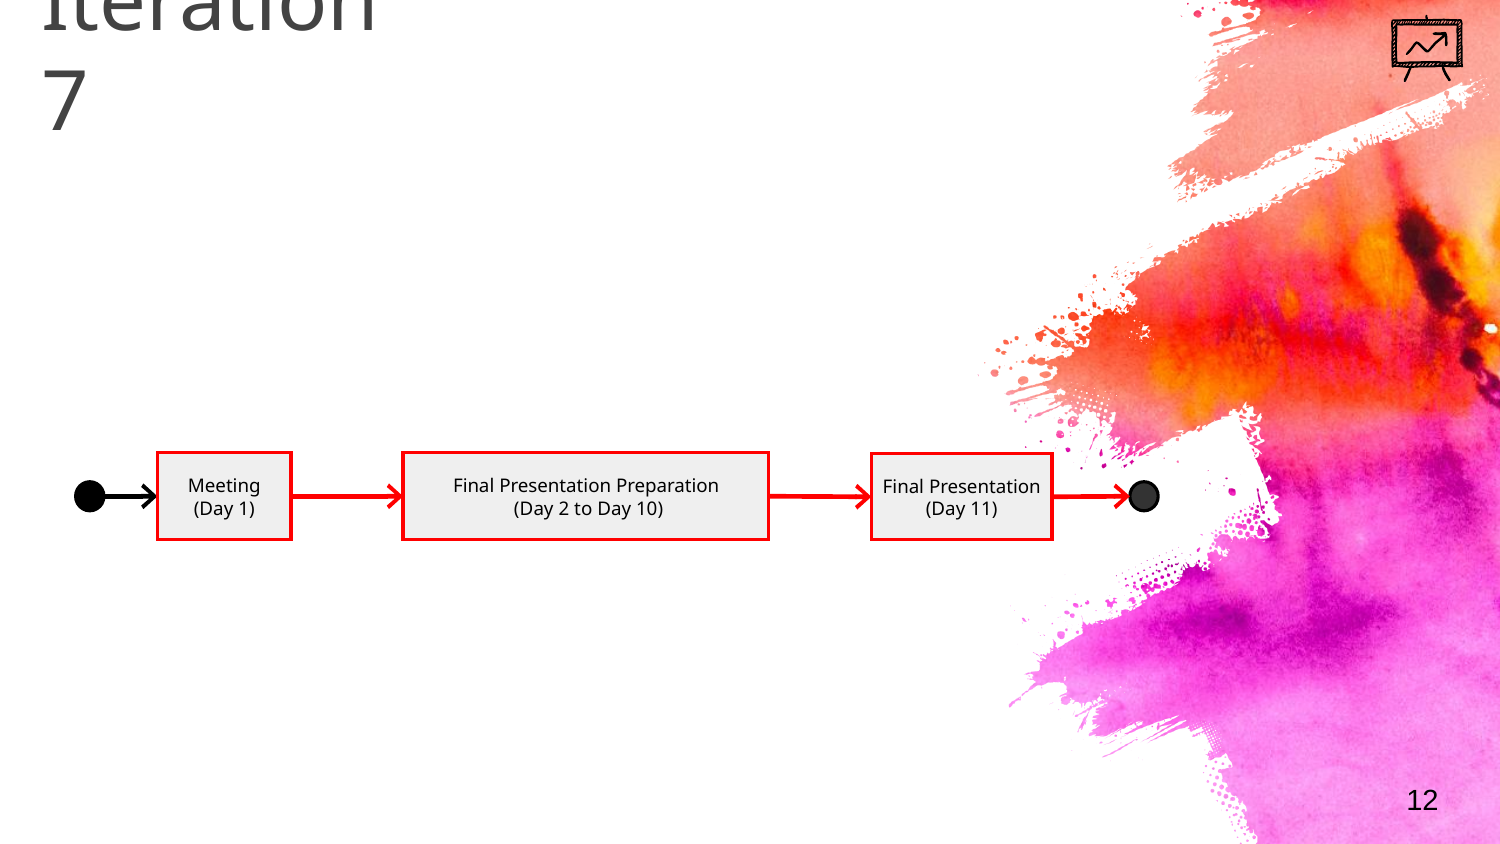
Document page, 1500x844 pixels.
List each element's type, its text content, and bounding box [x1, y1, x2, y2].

text_box [1391, 14, 1464, 82]
picture [0, 0, 1500, 844]
slide_number 12 [1391, 766, 1482, 832]
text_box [75, 452, 1159, 541]
title Iteration 7 [26, 38, 454, 163]
